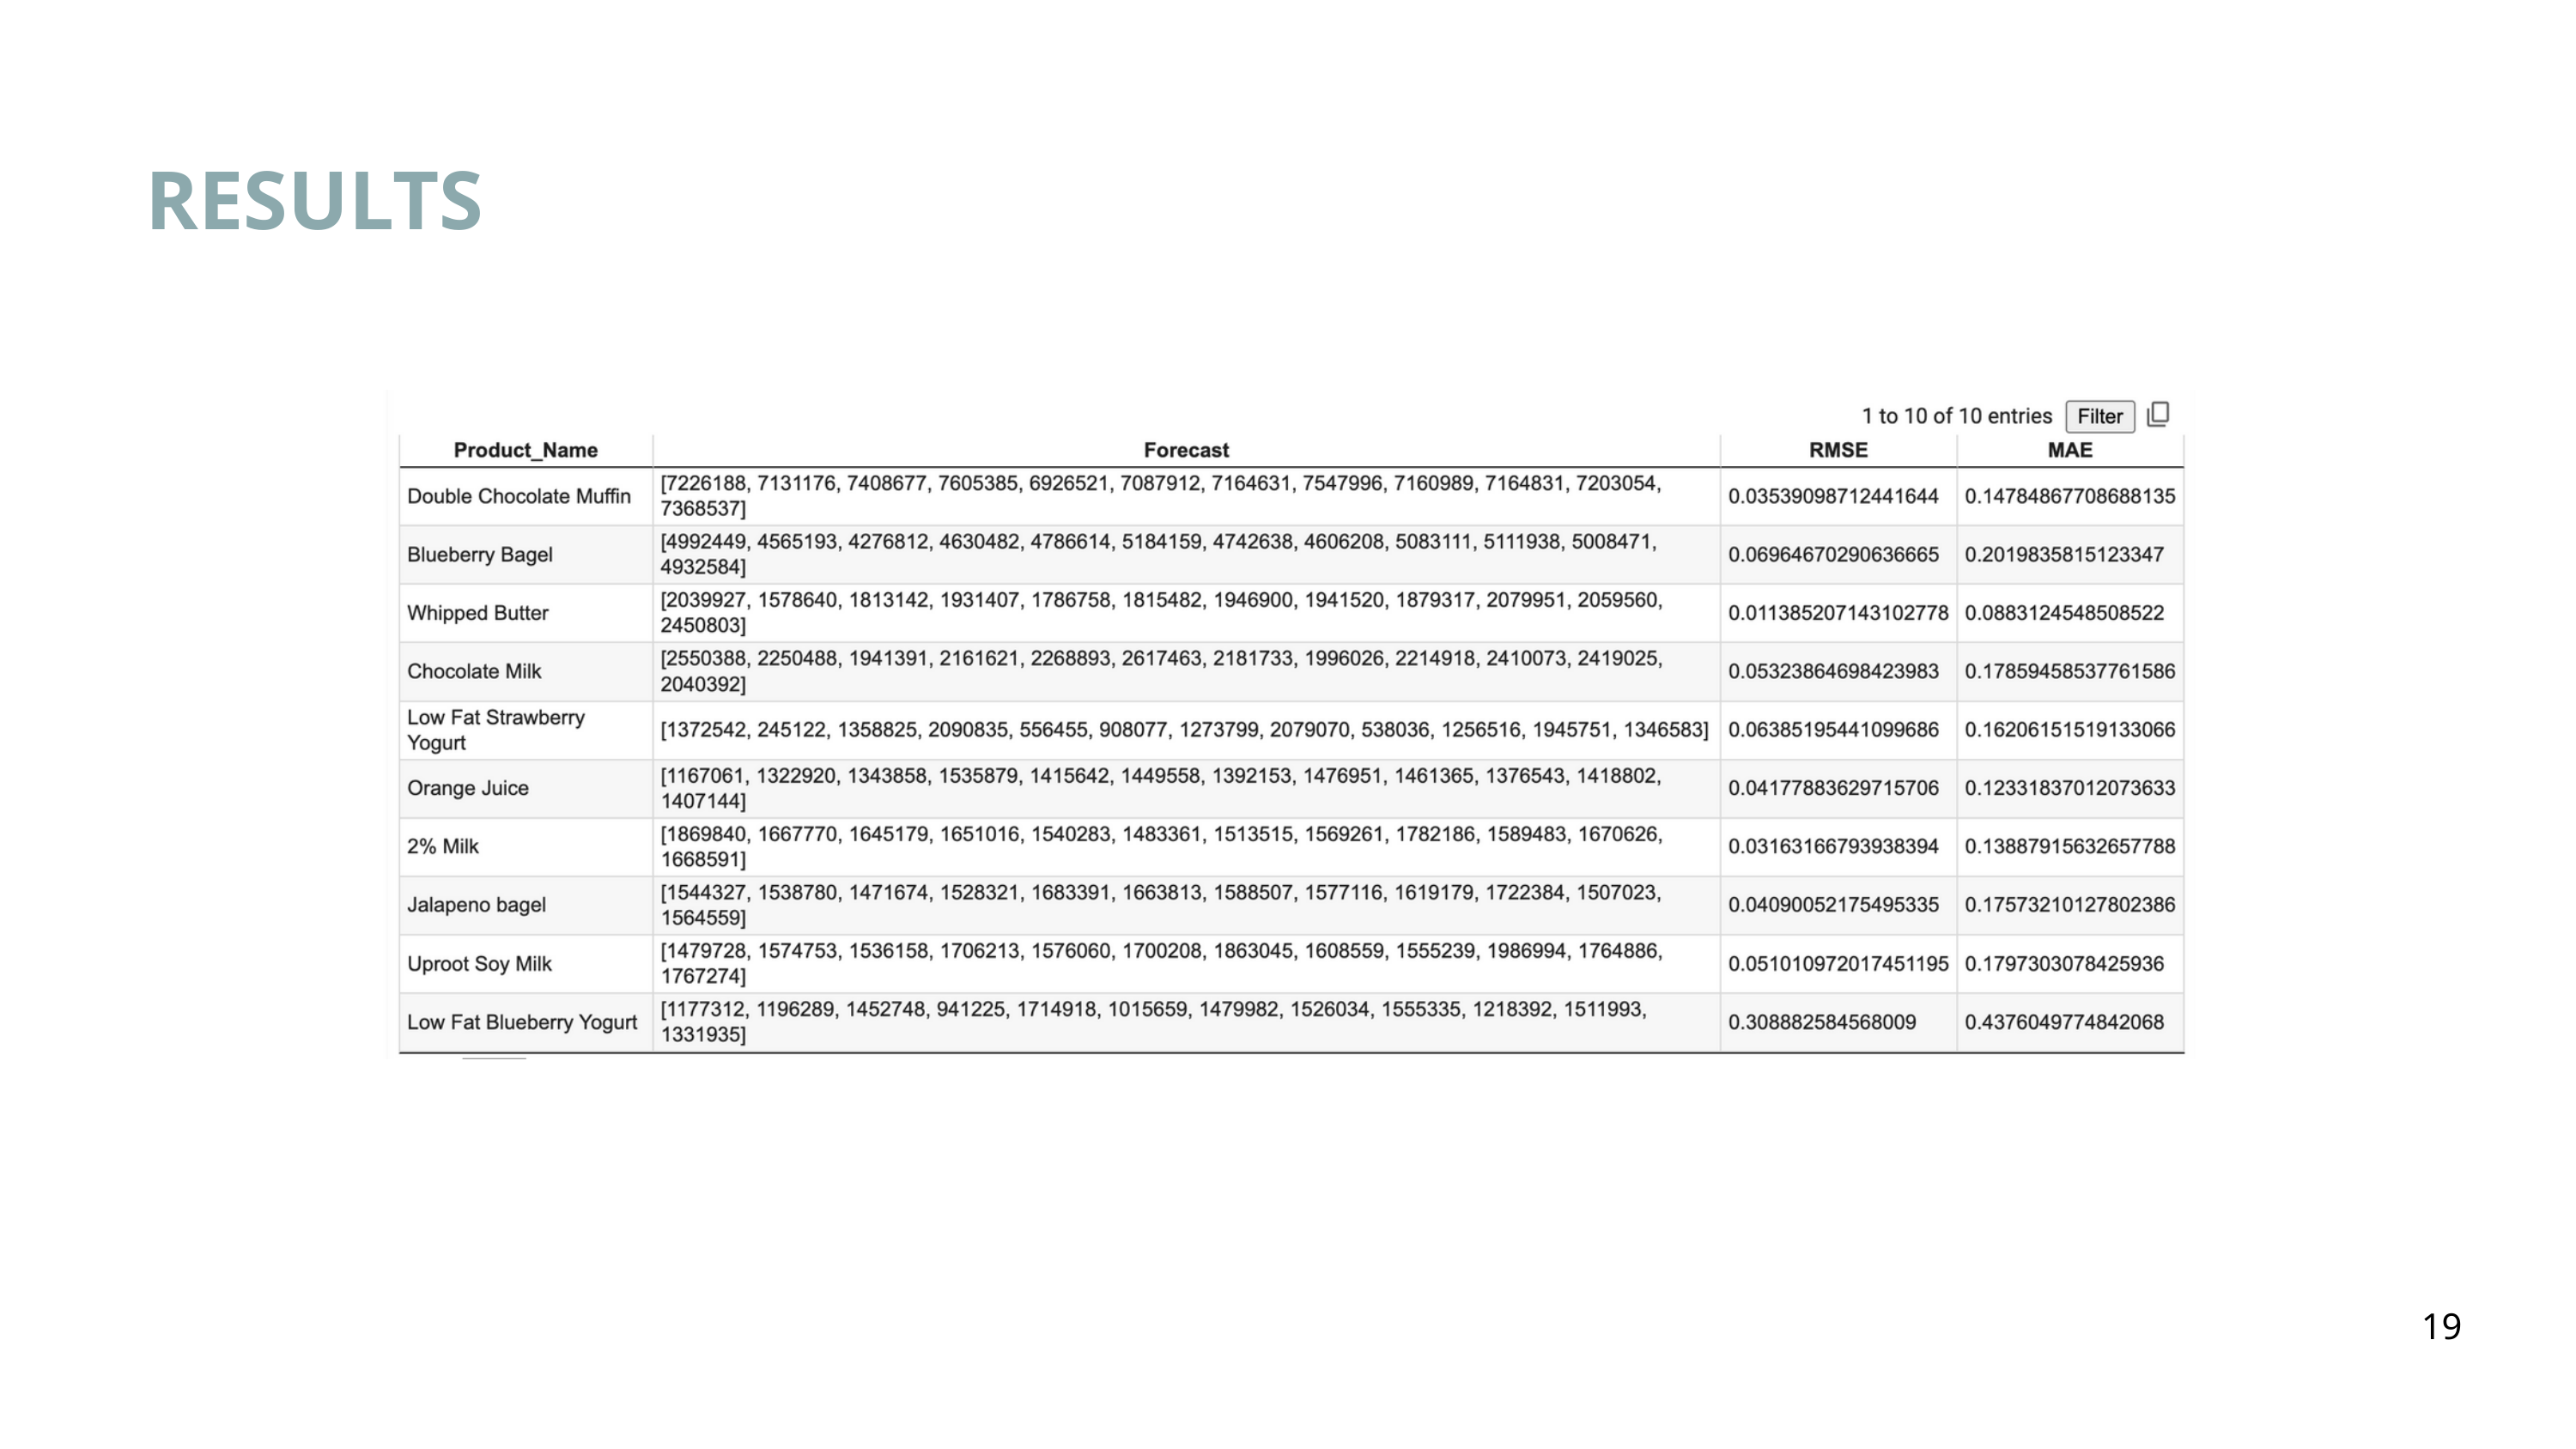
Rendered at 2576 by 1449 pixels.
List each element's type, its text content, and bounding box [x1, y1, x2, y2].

text_box [380, 390, 2196, 1059]
text_box 19 [2421, 1296, 2463, 1348]
text_box RESULTS [144, 132, 485, 246]
